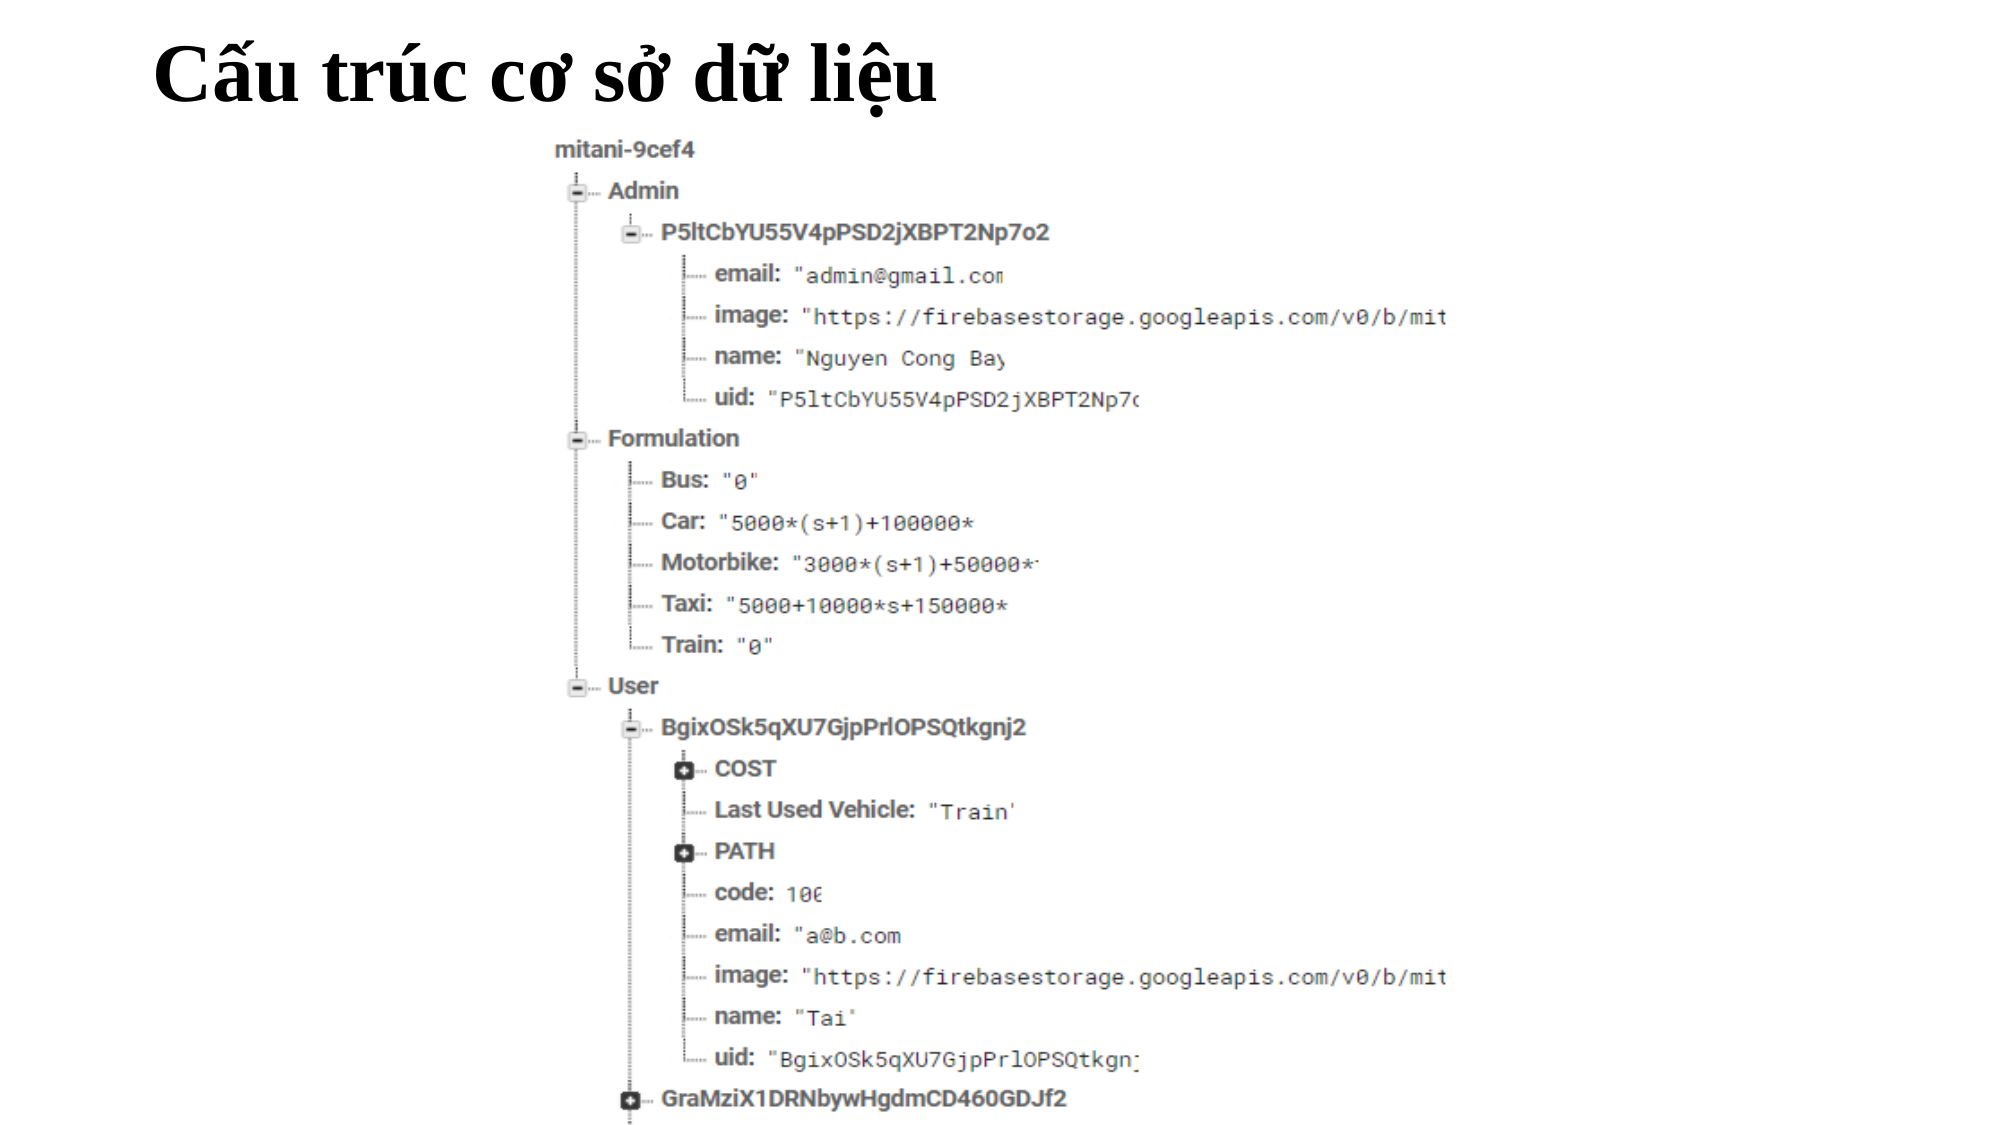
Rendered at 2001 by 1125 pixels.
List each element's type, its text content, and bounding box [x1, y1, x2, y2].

title Cấu trúc cơ sở dữ liệu [137, 0, 1863, 149]
picture [543, 125, 1469, 1125]
